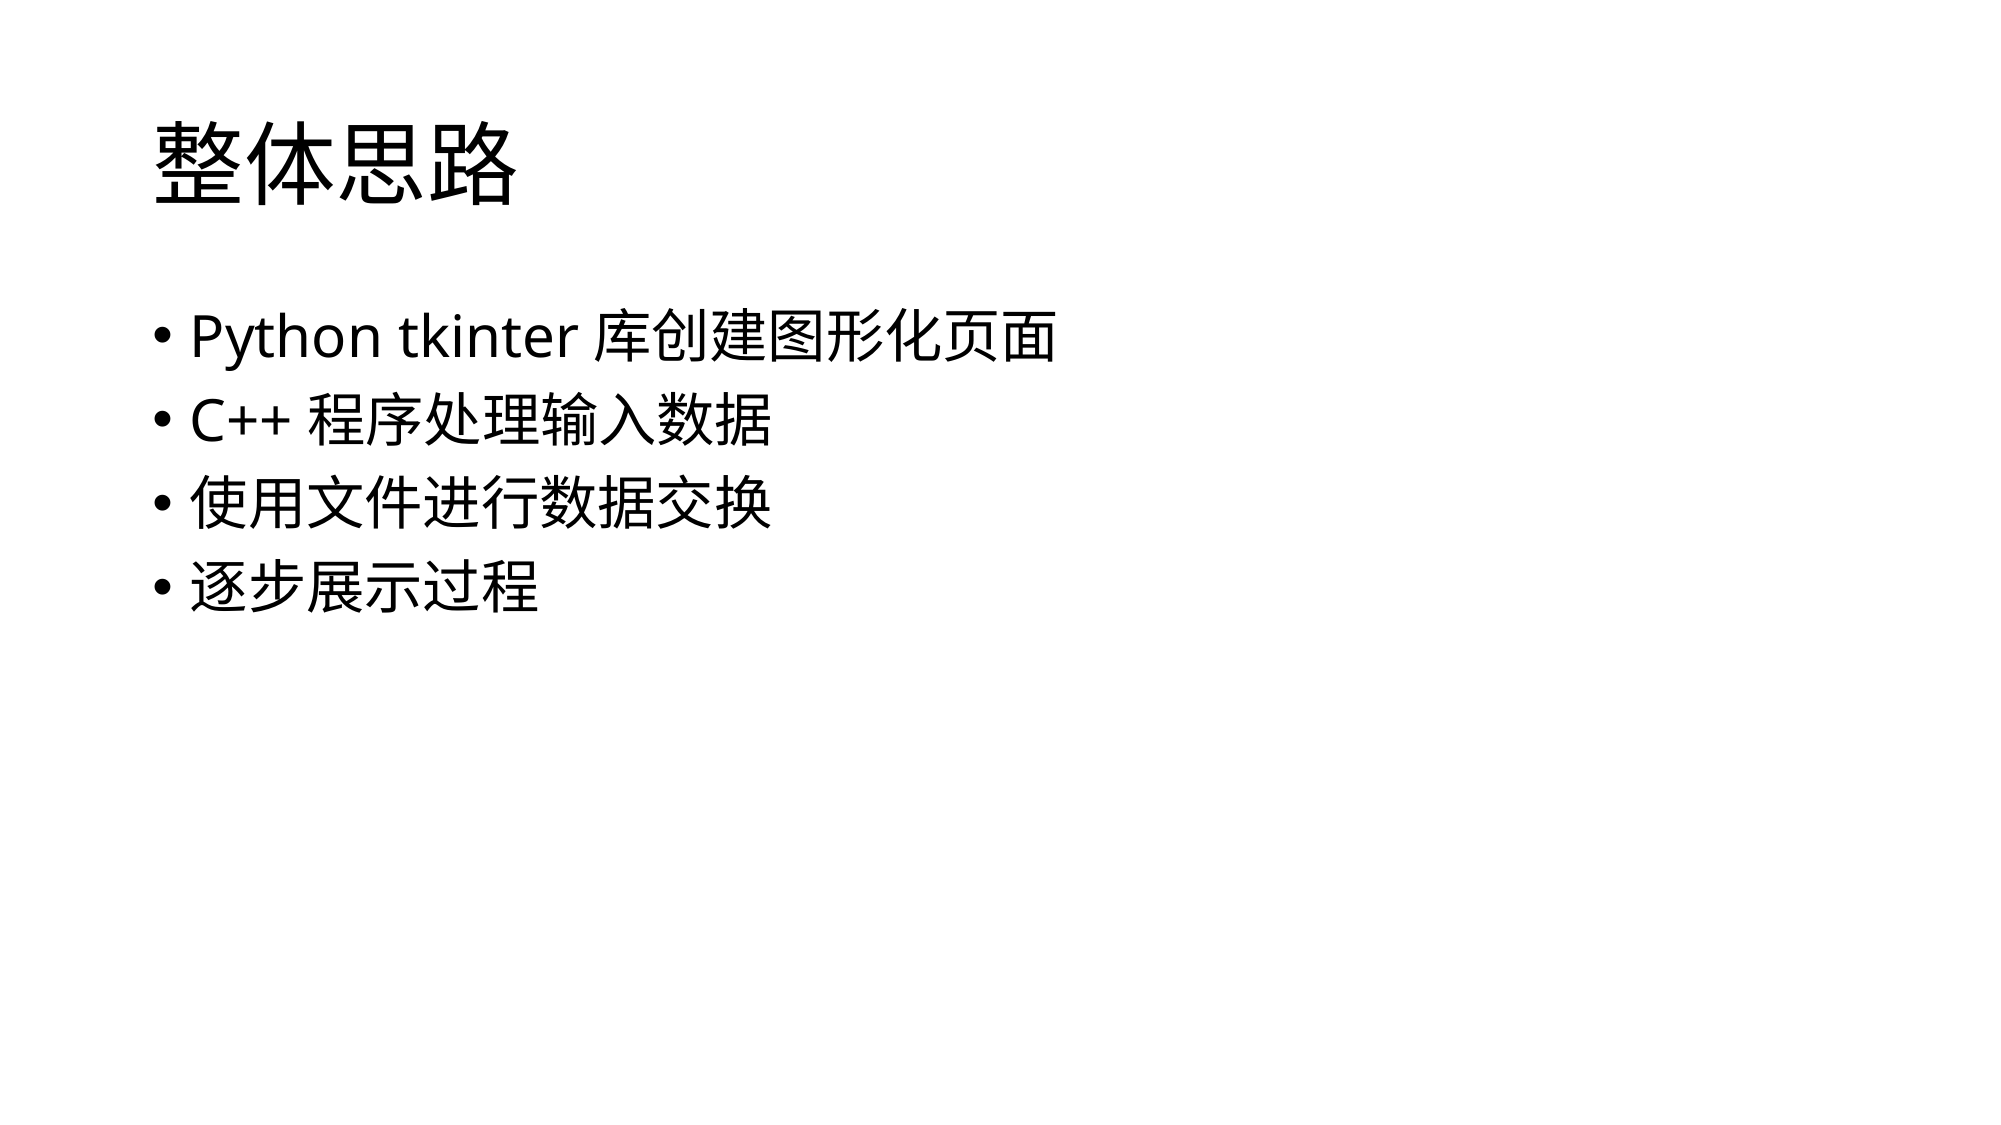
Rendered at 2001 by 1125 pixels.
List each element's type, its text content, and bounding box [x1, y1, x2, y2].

title 整体思路 [137, 59, 1863, 278]
list Python tkinter库创建图形化页面 C++程序处理输入数据 使用文件进行数据交换 逐步展示过程 [137, 299, 1863, 1014]
